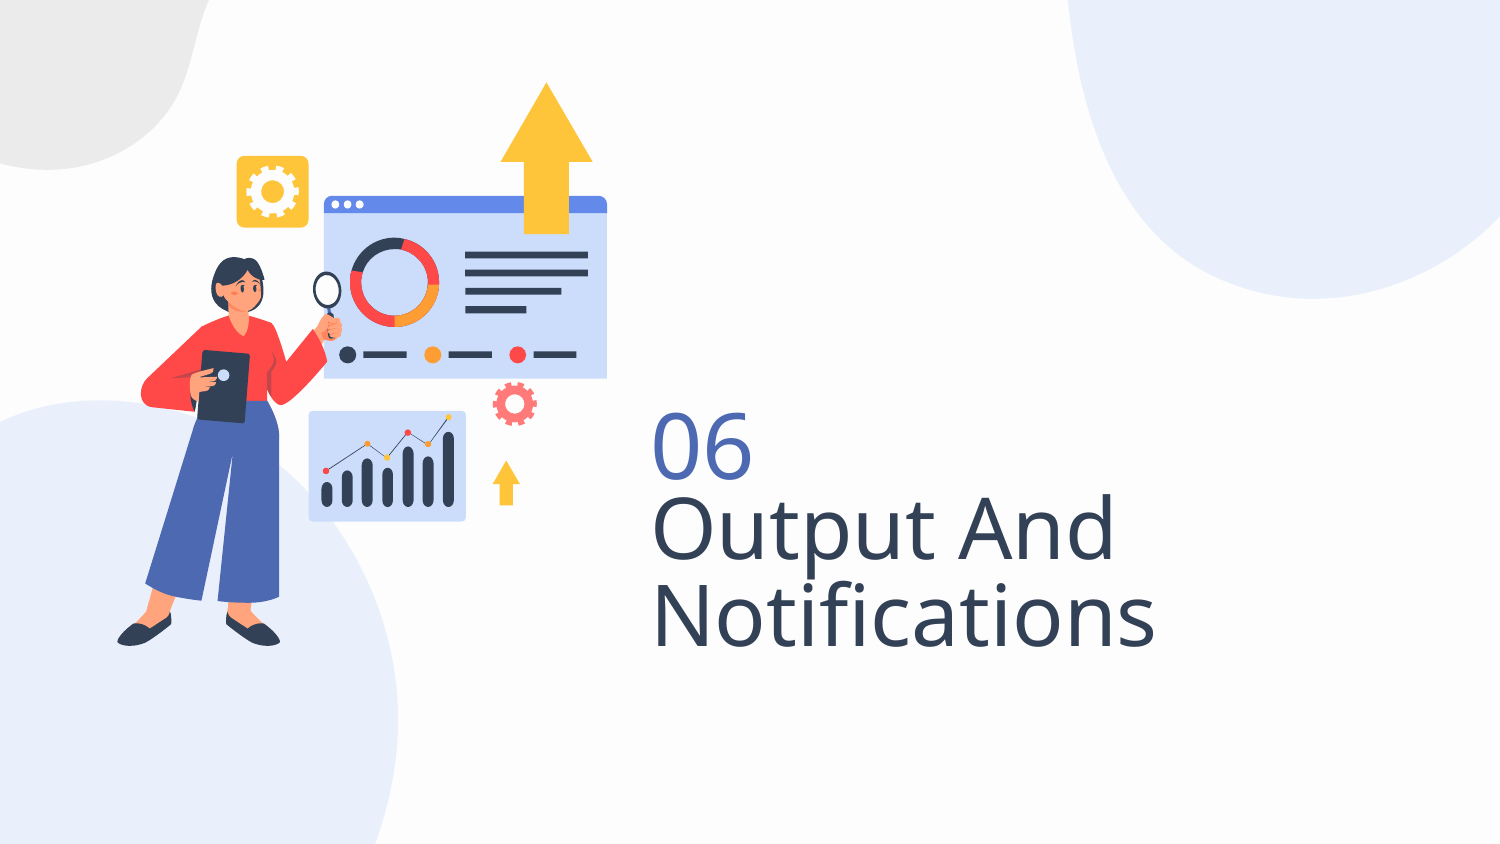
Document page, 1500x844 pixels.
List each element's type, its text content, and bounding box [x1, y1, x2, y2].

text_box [116, 82, 608, 650]
title 06 [635, 397, 799, 513]
title Output And Notifications [635, 556, 1484, 679]
